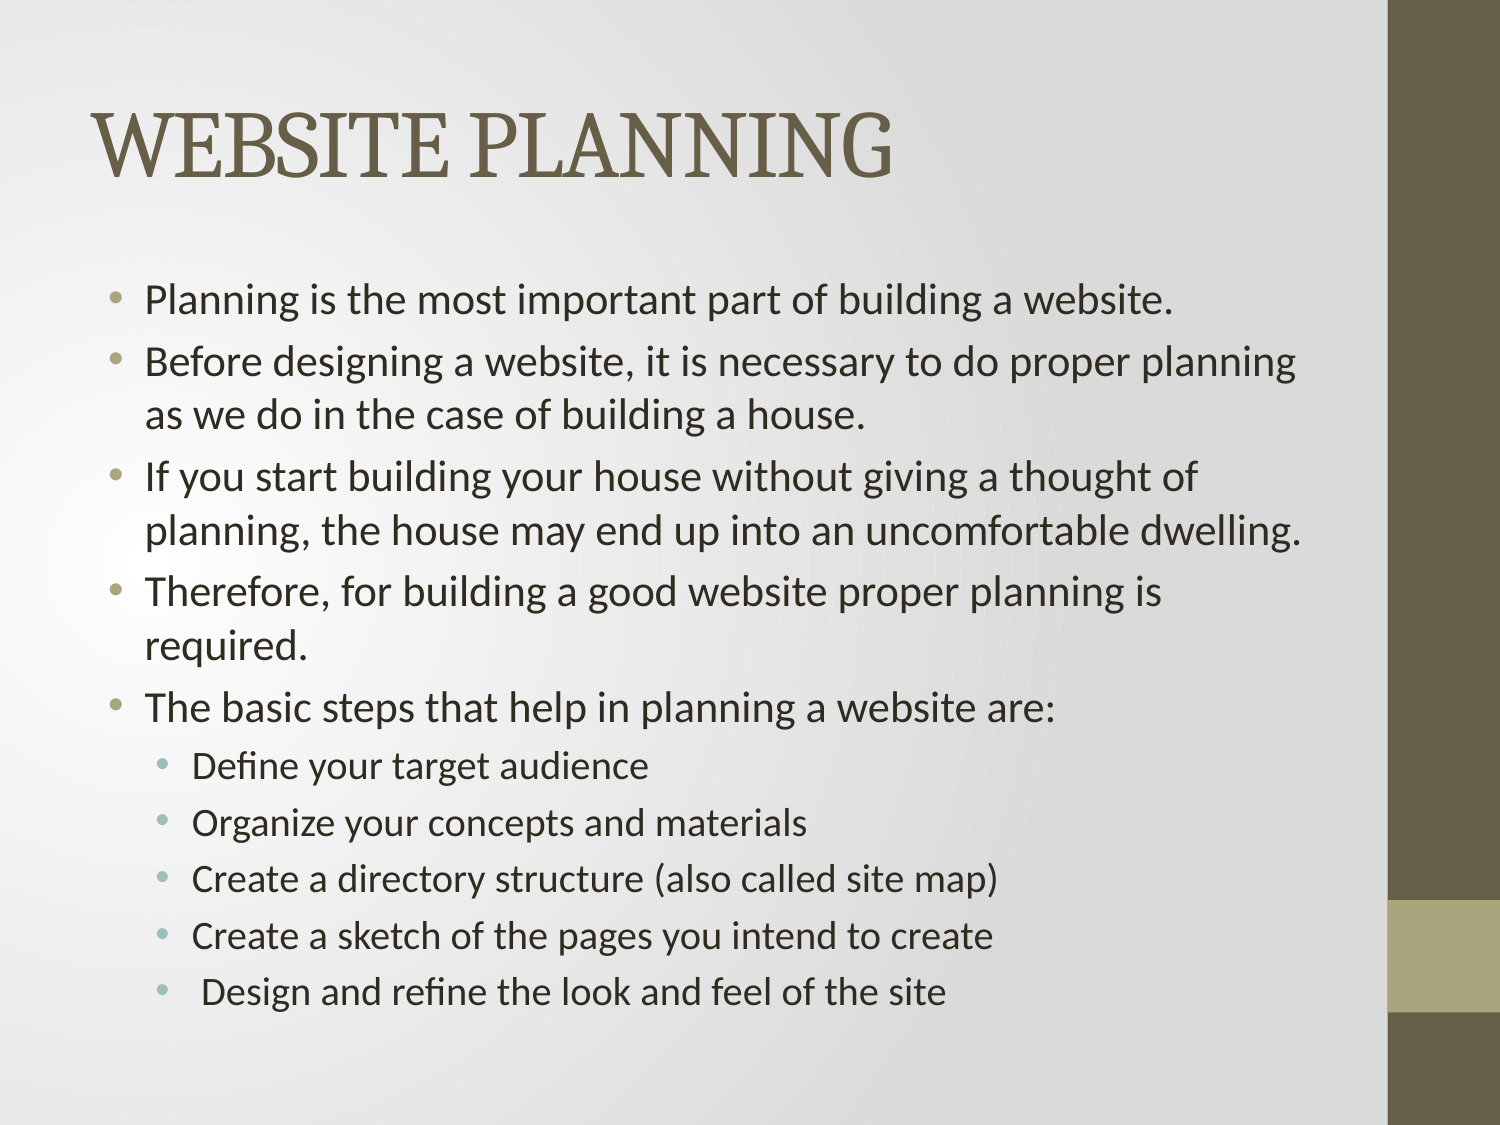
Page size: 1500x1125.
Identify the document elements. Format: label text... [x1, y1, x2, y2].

title WEBSITE PLANNING [75, 45, 1325, 233]
list Planning is the most important part of building a website. Before designing a website, it is necessary to do proper planning as we do in the case of building a house. If you start building your house without giving a thought of planning, the house may end up into an uncomfortable dwelling. Therefore, for building a good website proper planning is required. The basic steps that help in planning a website are: Define your target audience Organize your concepts and materials Create a directory structure (also called site map) Create a sketch of the pages you intend to create Design and refine the look and feel of the site [75, 262, 1325, 1050]
